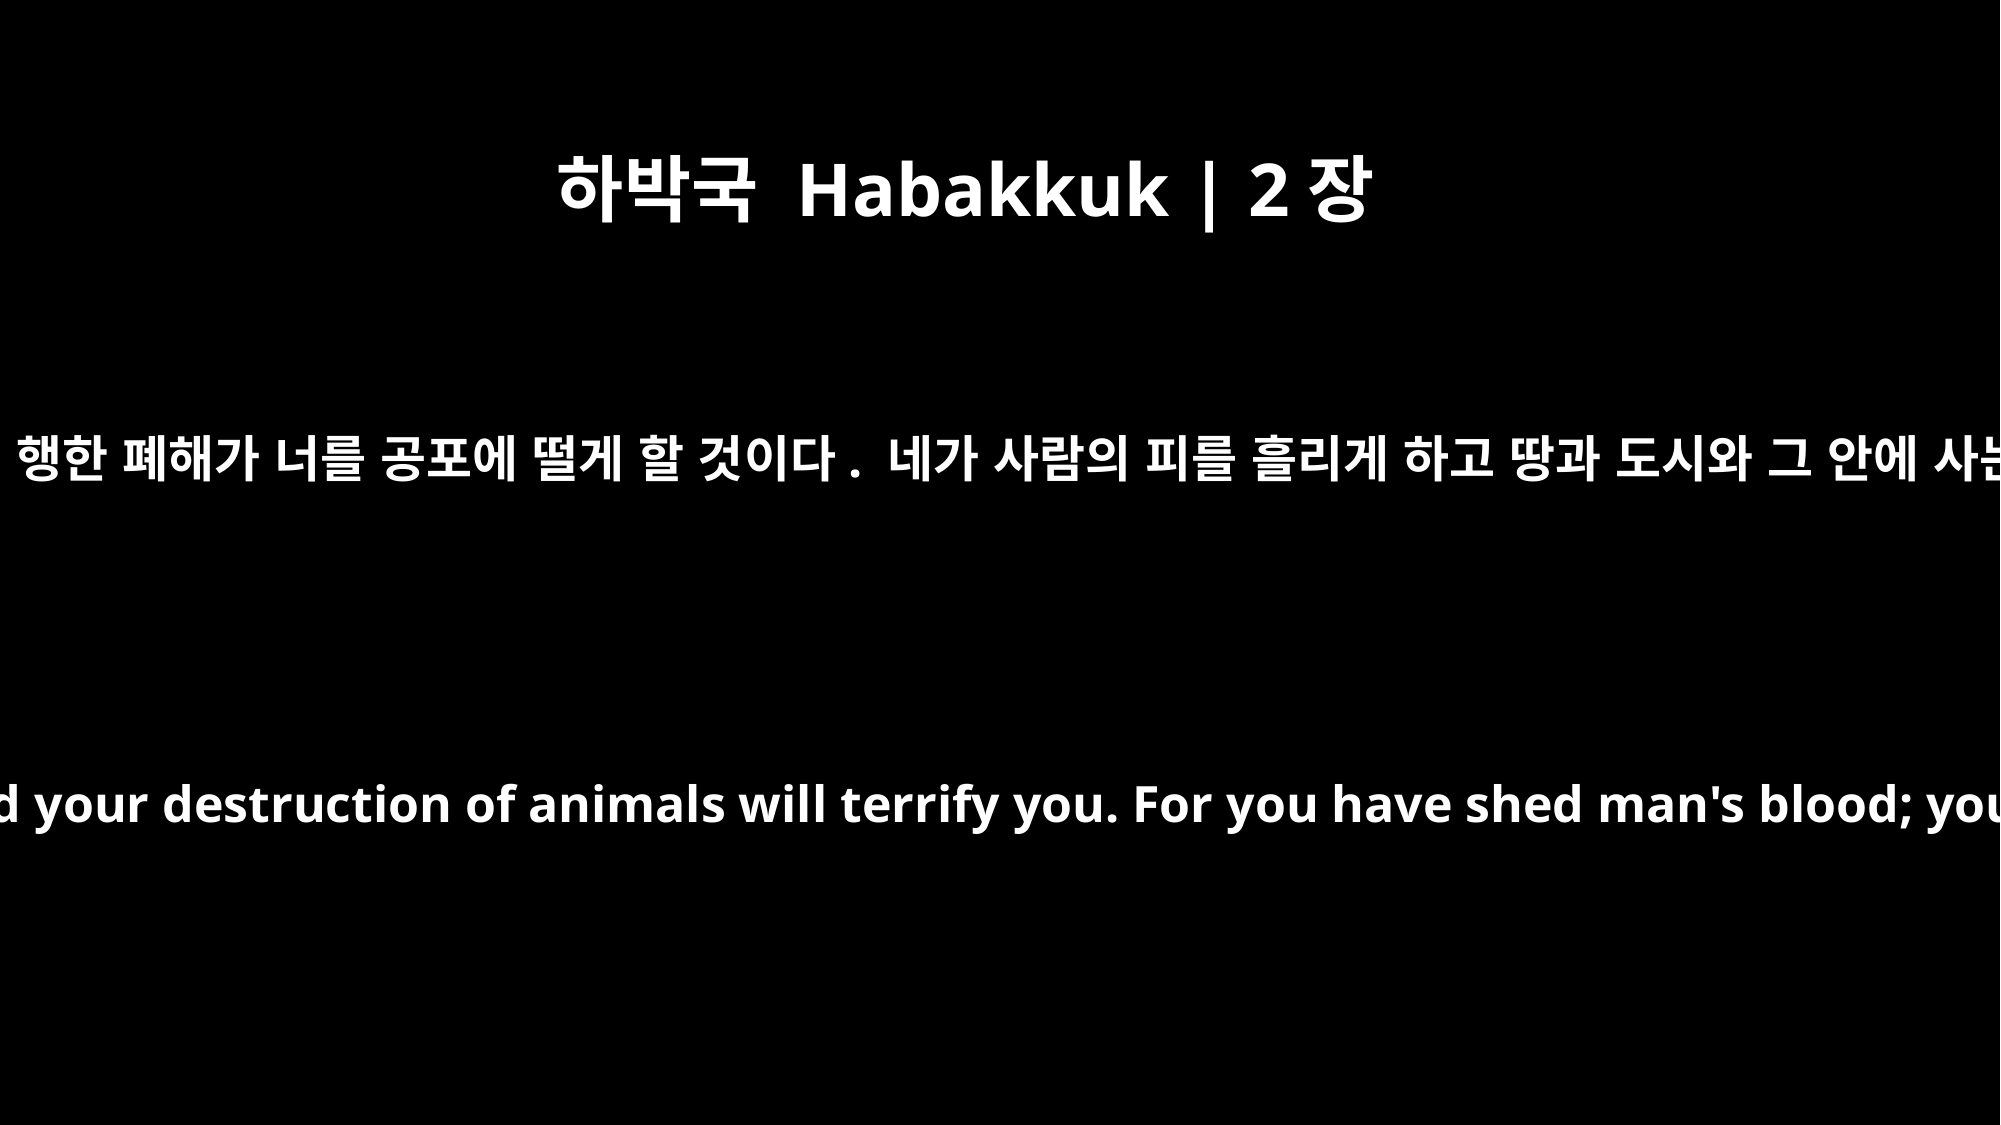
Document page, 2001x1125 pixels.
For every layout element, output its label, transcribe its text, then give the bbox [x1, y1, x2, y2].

text_box The violence you have done to Lebanon will overwhelm you, and your destruction of animals will terrify you. For you have shed man's blood; you have destroyed lands and cities and everyone in them. [0, 764, 2000, 840]
text_box 하박국 Habakkuk | 2장 [542, 136, 1390, 239]
text_box 17 레바논에게 행한 폭력이 너를 압도하고 동물들에 행한 폐해가 너를 공포에 떨게 할 것이다. 네가 사람의 피를 흘리게 하고 땅과 도시와 그 안에 사는 모든 주민들에게 폭력을 행했기 때문이다. [0, 359, 2000, 495]
